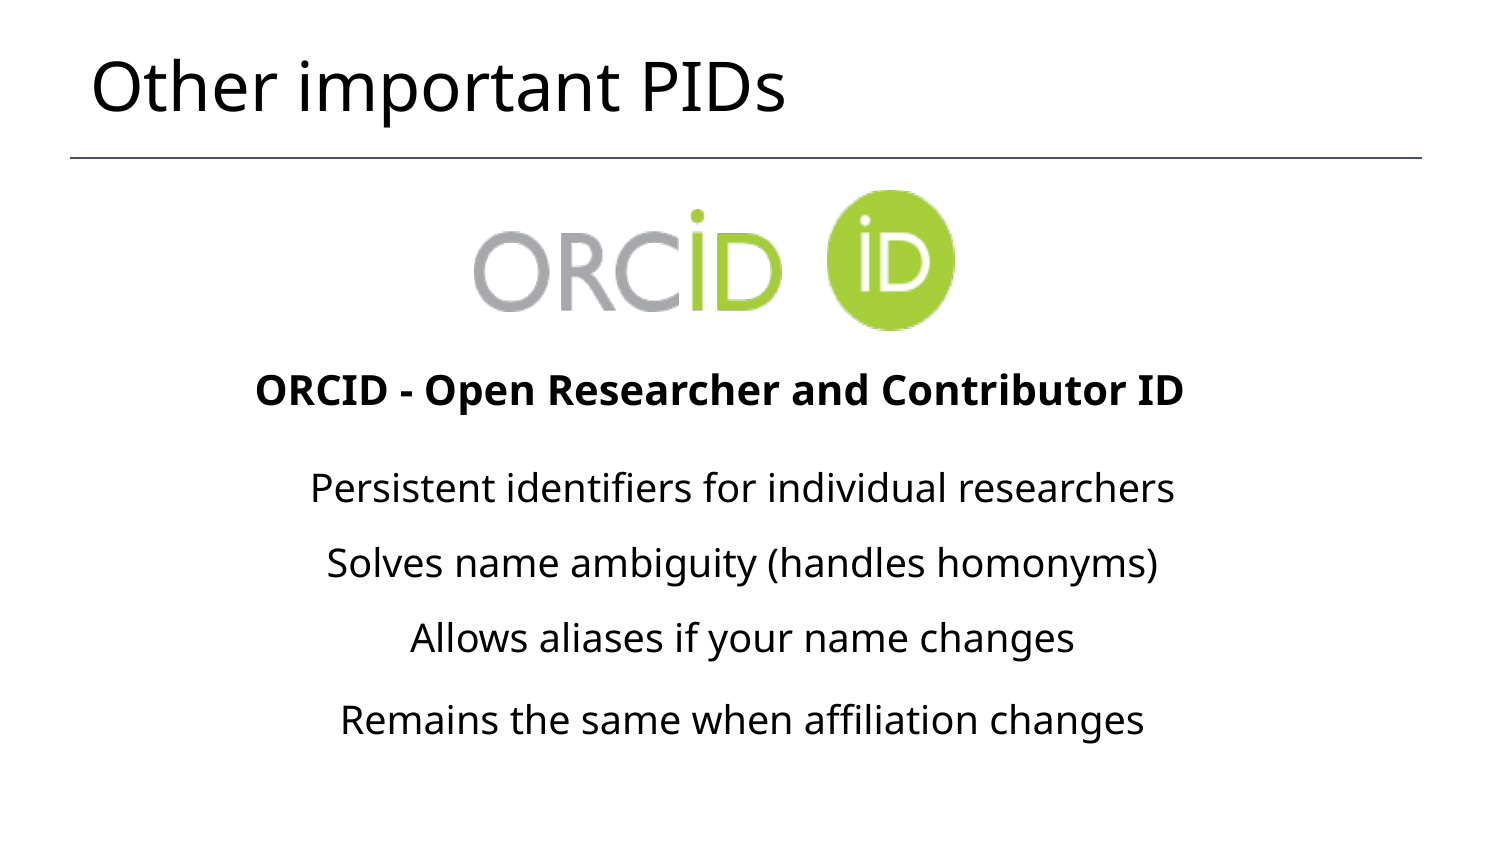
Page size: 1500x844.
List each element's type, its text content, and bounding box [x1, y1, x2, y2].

list ORCID - Open Researcher and Contributor ID Persistent identifiers for individual researchers Solves name ambiguity (handles homonyms) Allows aliases if your name changes Remains the same when affiliation changes [200, 351, 1230, 811]
text_box Other important PIDs [79, 37, 1253, 141]
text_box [474, 190, 955, 332]
